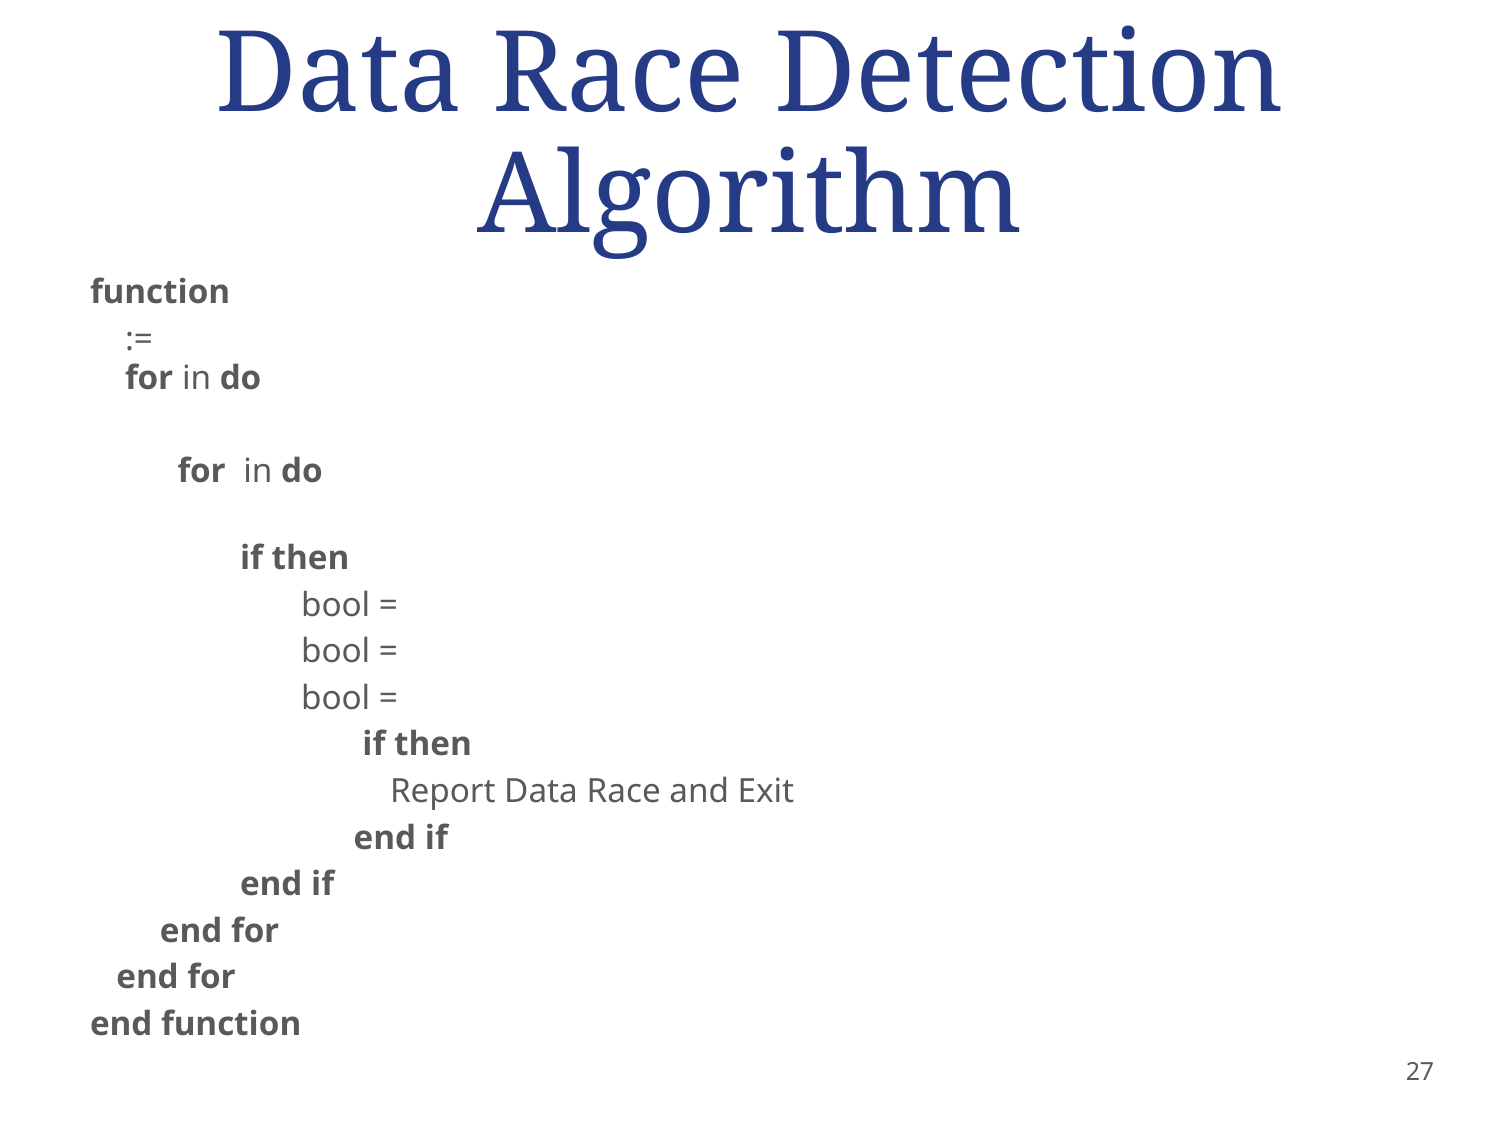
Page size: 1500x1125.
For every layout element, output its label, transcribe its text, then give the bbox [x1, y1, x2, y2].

title Data Race Detection Algorithm [75, 0, 1425, 263]
slide_number 27 [1401, 1042, 1494, 1103]
